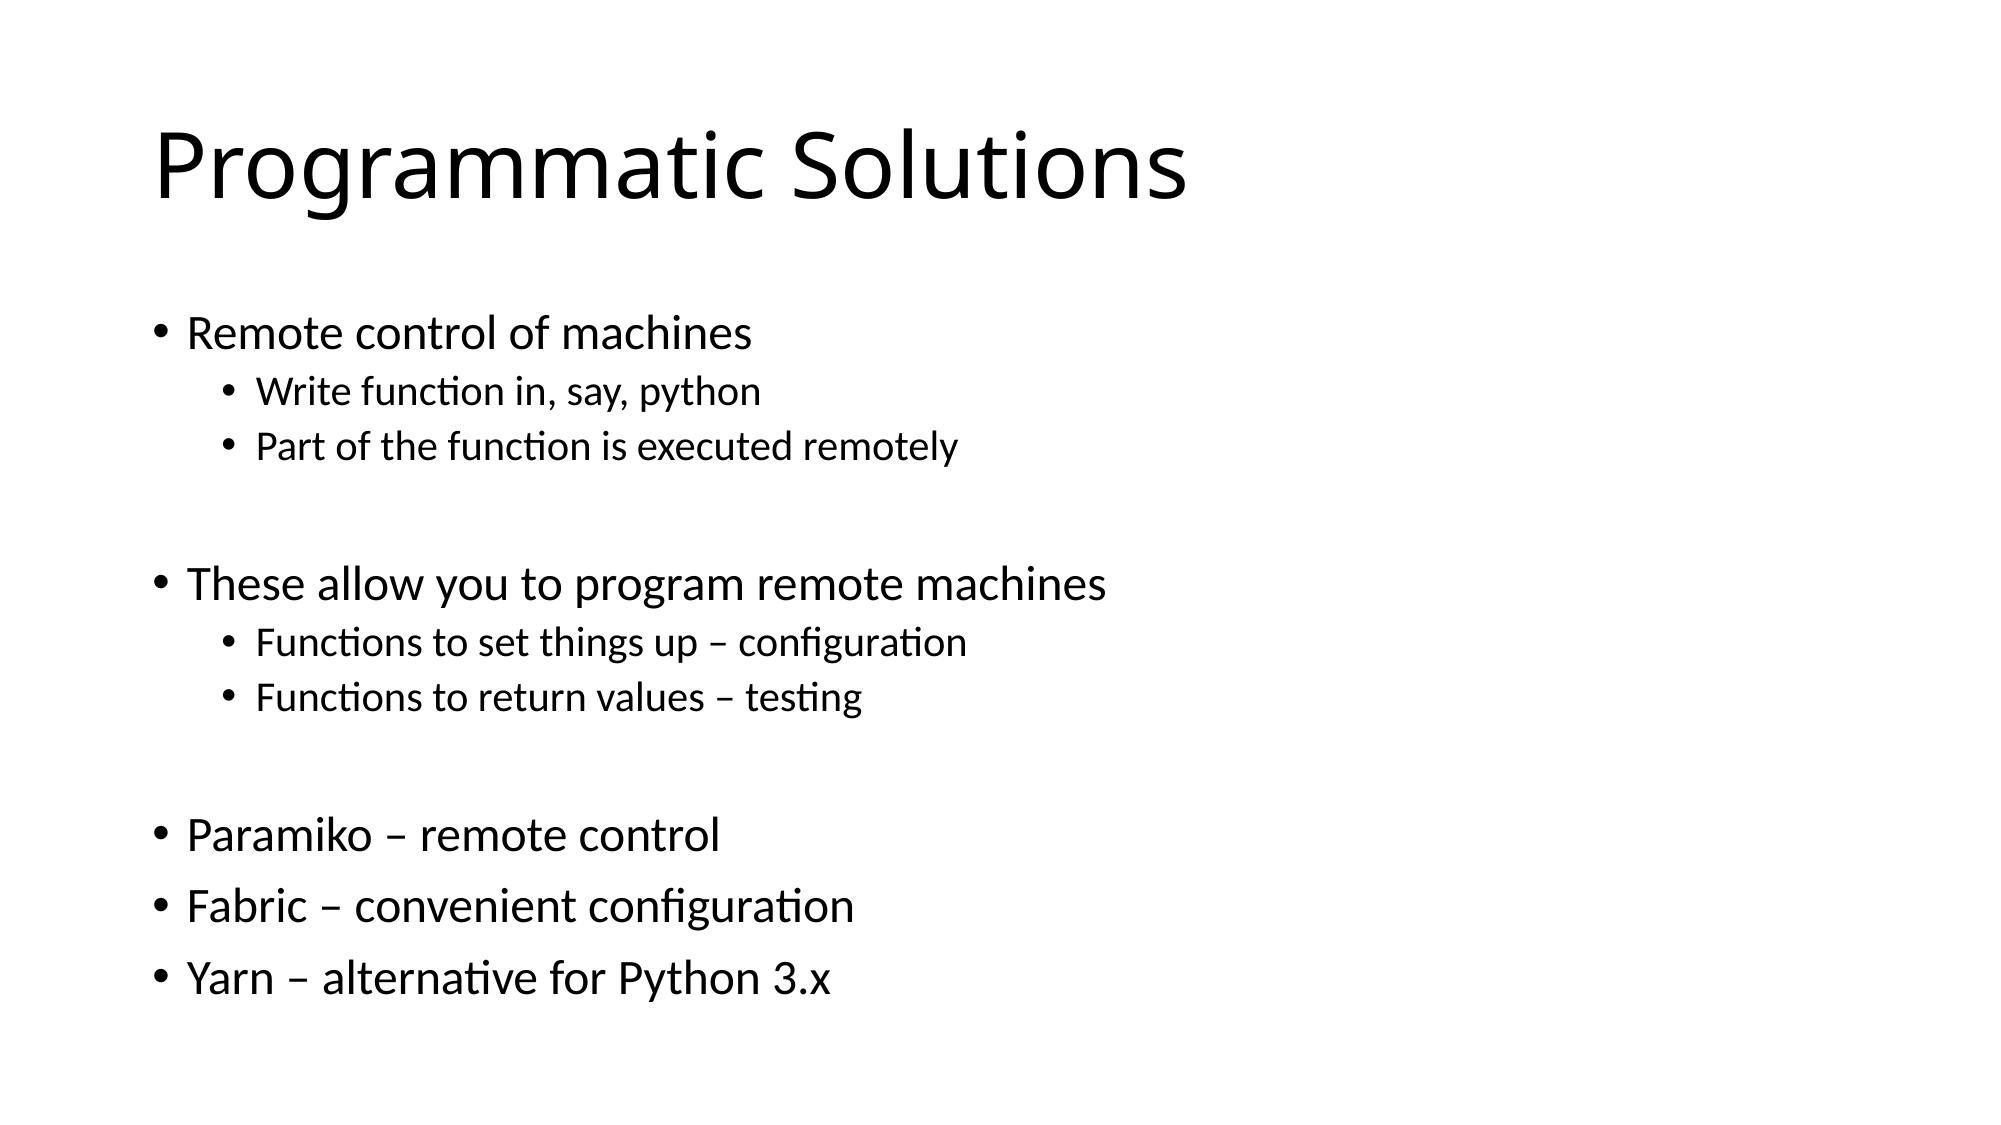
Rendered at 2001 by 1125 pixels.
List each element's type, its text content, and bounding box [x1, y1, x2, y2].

title Programmatic Solutions [137, 59, 1863, 278]
list Remote control of machines Write function in, say, python Part of the function is executed remotely These allow you to program remote machines Functions to set things up – configuration Functions to return values – testing Paramiko – remote control Fabric – convenient configuration Yarn – alternative for Python 3.x [137, 299, 1863, 1014]
